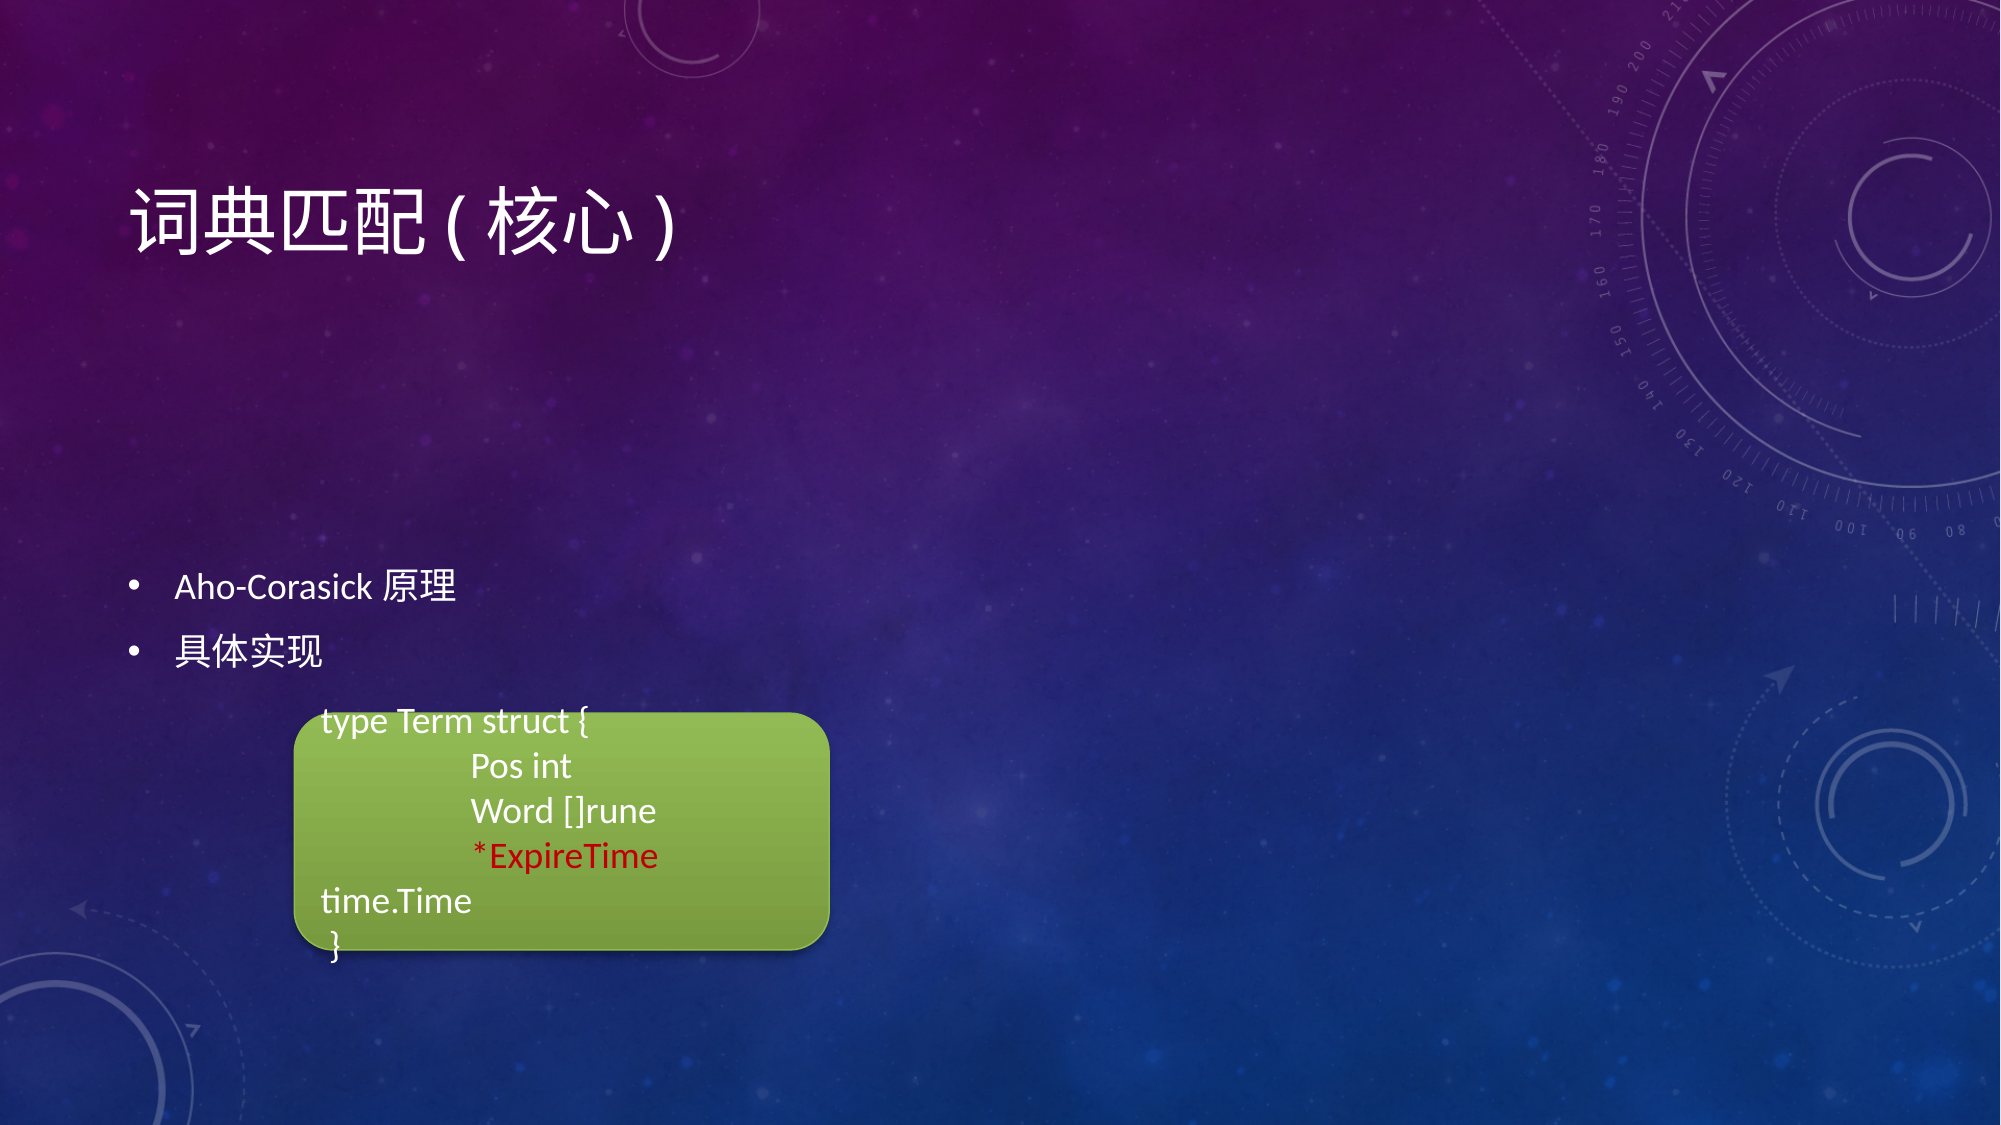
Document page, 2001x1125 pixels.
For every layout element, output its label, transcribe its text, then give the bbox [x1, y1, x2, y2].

text_box type Term struct { Pos int Word []rune *ExpireTime time.Time } [293, 712, 830, 951]
list Aho-Corasick原理 具体实现 [112, 351, 1775, 950]
title 词典匹配(核心) [112, 99, 1775, 339]
picture [0, 0, 2001, 1125]
